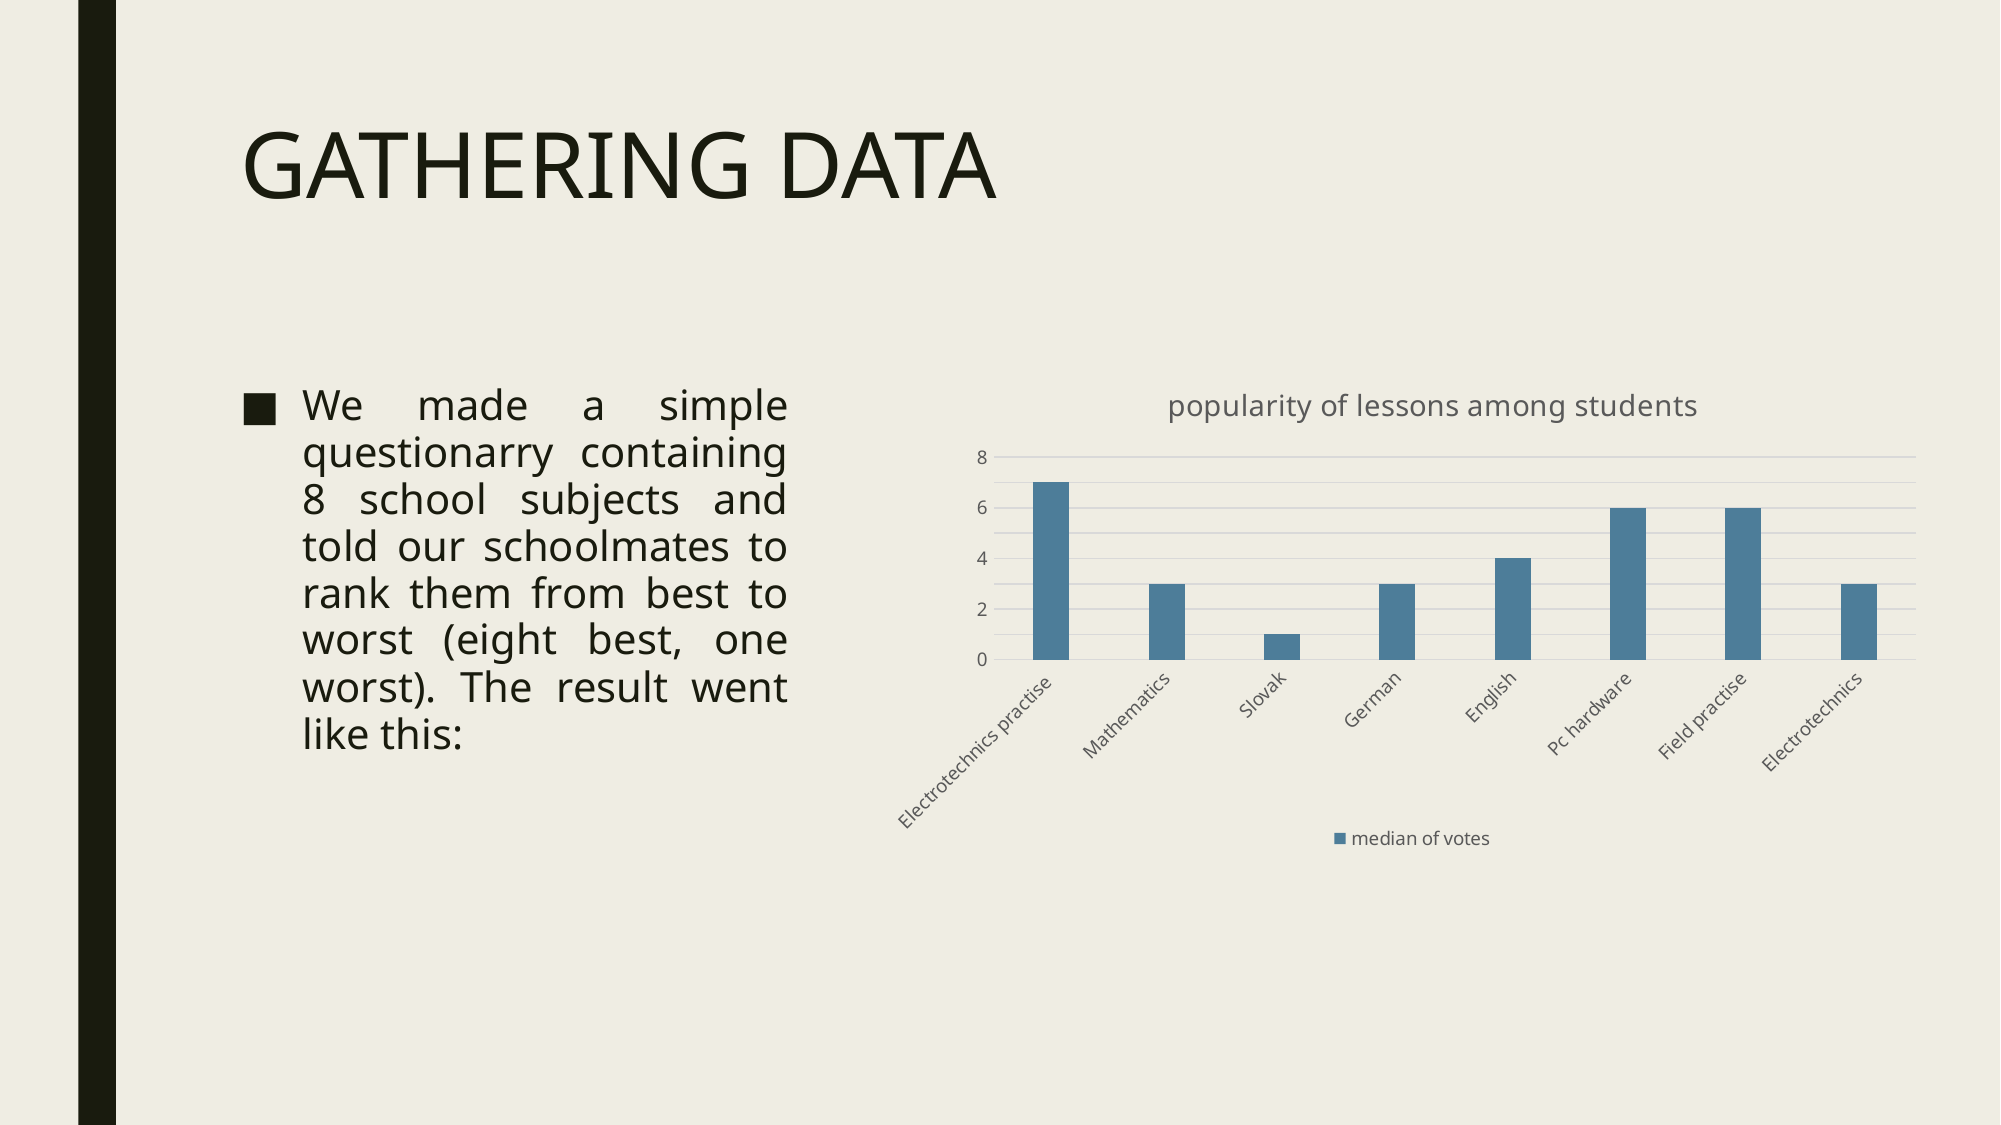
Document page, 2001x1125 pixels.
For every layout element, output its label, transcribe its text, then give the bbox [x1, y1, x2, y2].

list We made a simple questionarry containing 8 school subjects and told our schoolmates to rank them from best to worst (eight best, one worst). The result went like this: [225, 375, 805, 963]
chart [870, 356, 1938, 895]
title GATHERING DATA [225, 112, 1800, 357]
